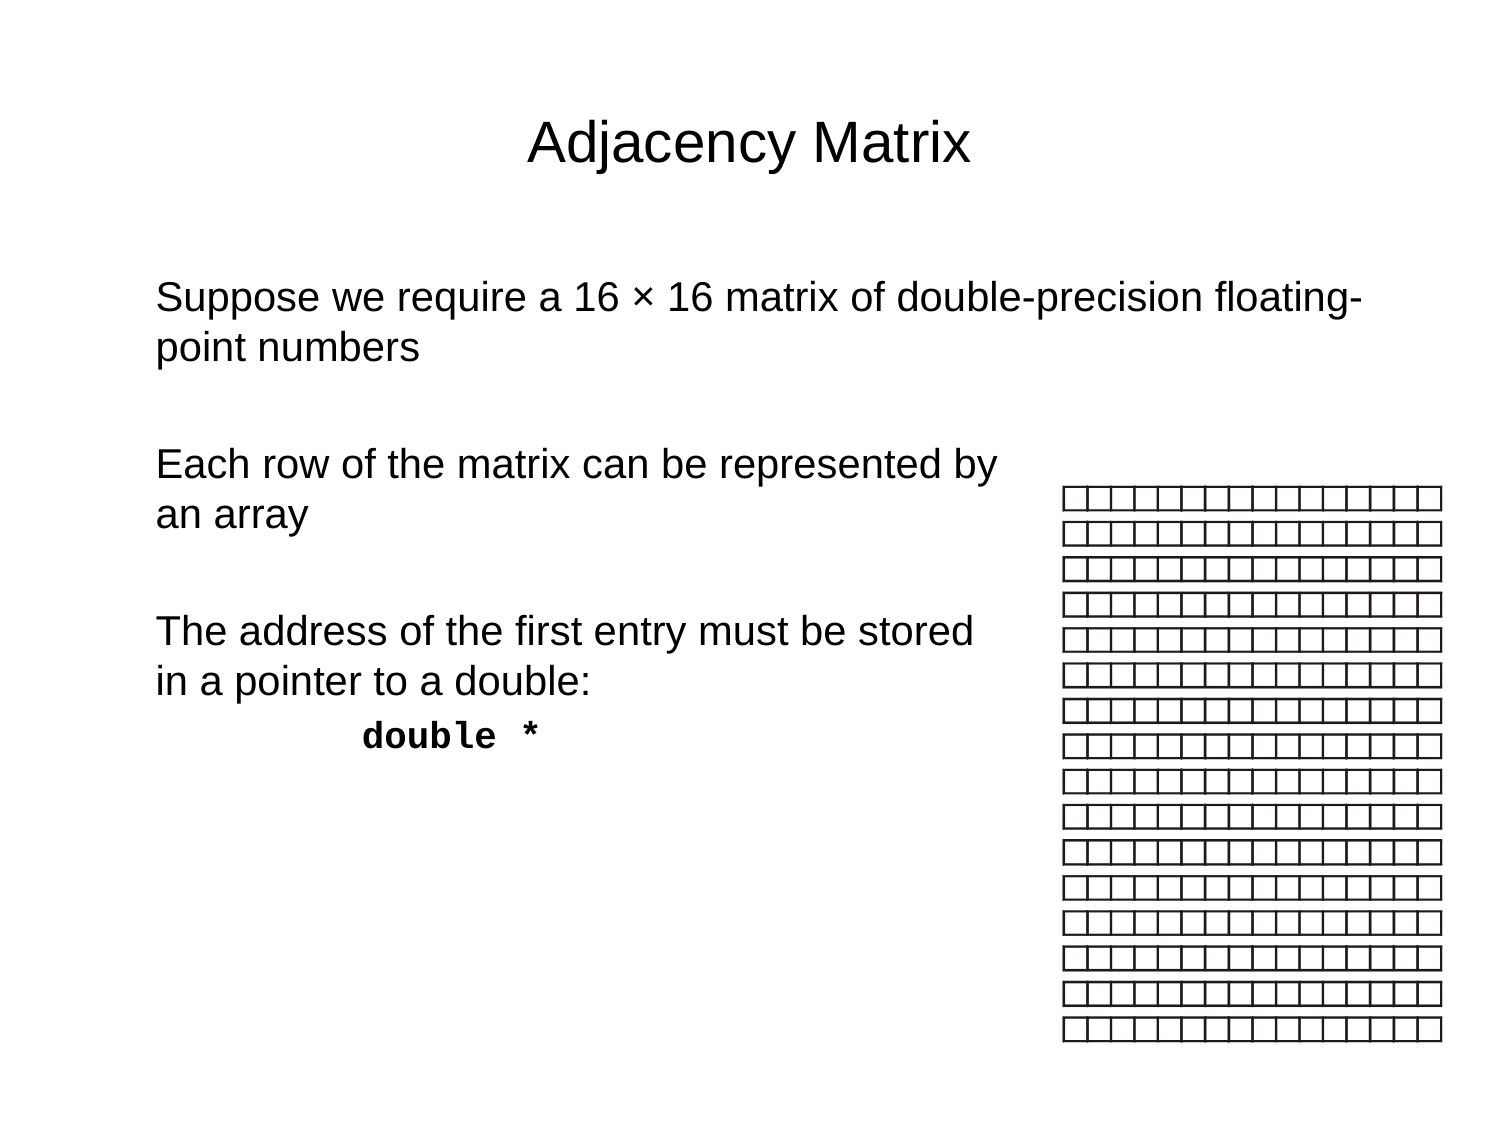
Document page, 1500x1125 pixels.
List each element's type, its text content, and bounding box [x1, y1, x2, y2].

list Suppose we require a 16 × 16 matrix of double-precision floating-point numbers Each row of the matrix can be represented by an array The address of the first entry must be stored in a pointer to a double: double * [74, 262, 1426, 1006]
picture [773, 480, 1447, 1048]
title Adjacency Matrix [74, 44, 1426, 233]
